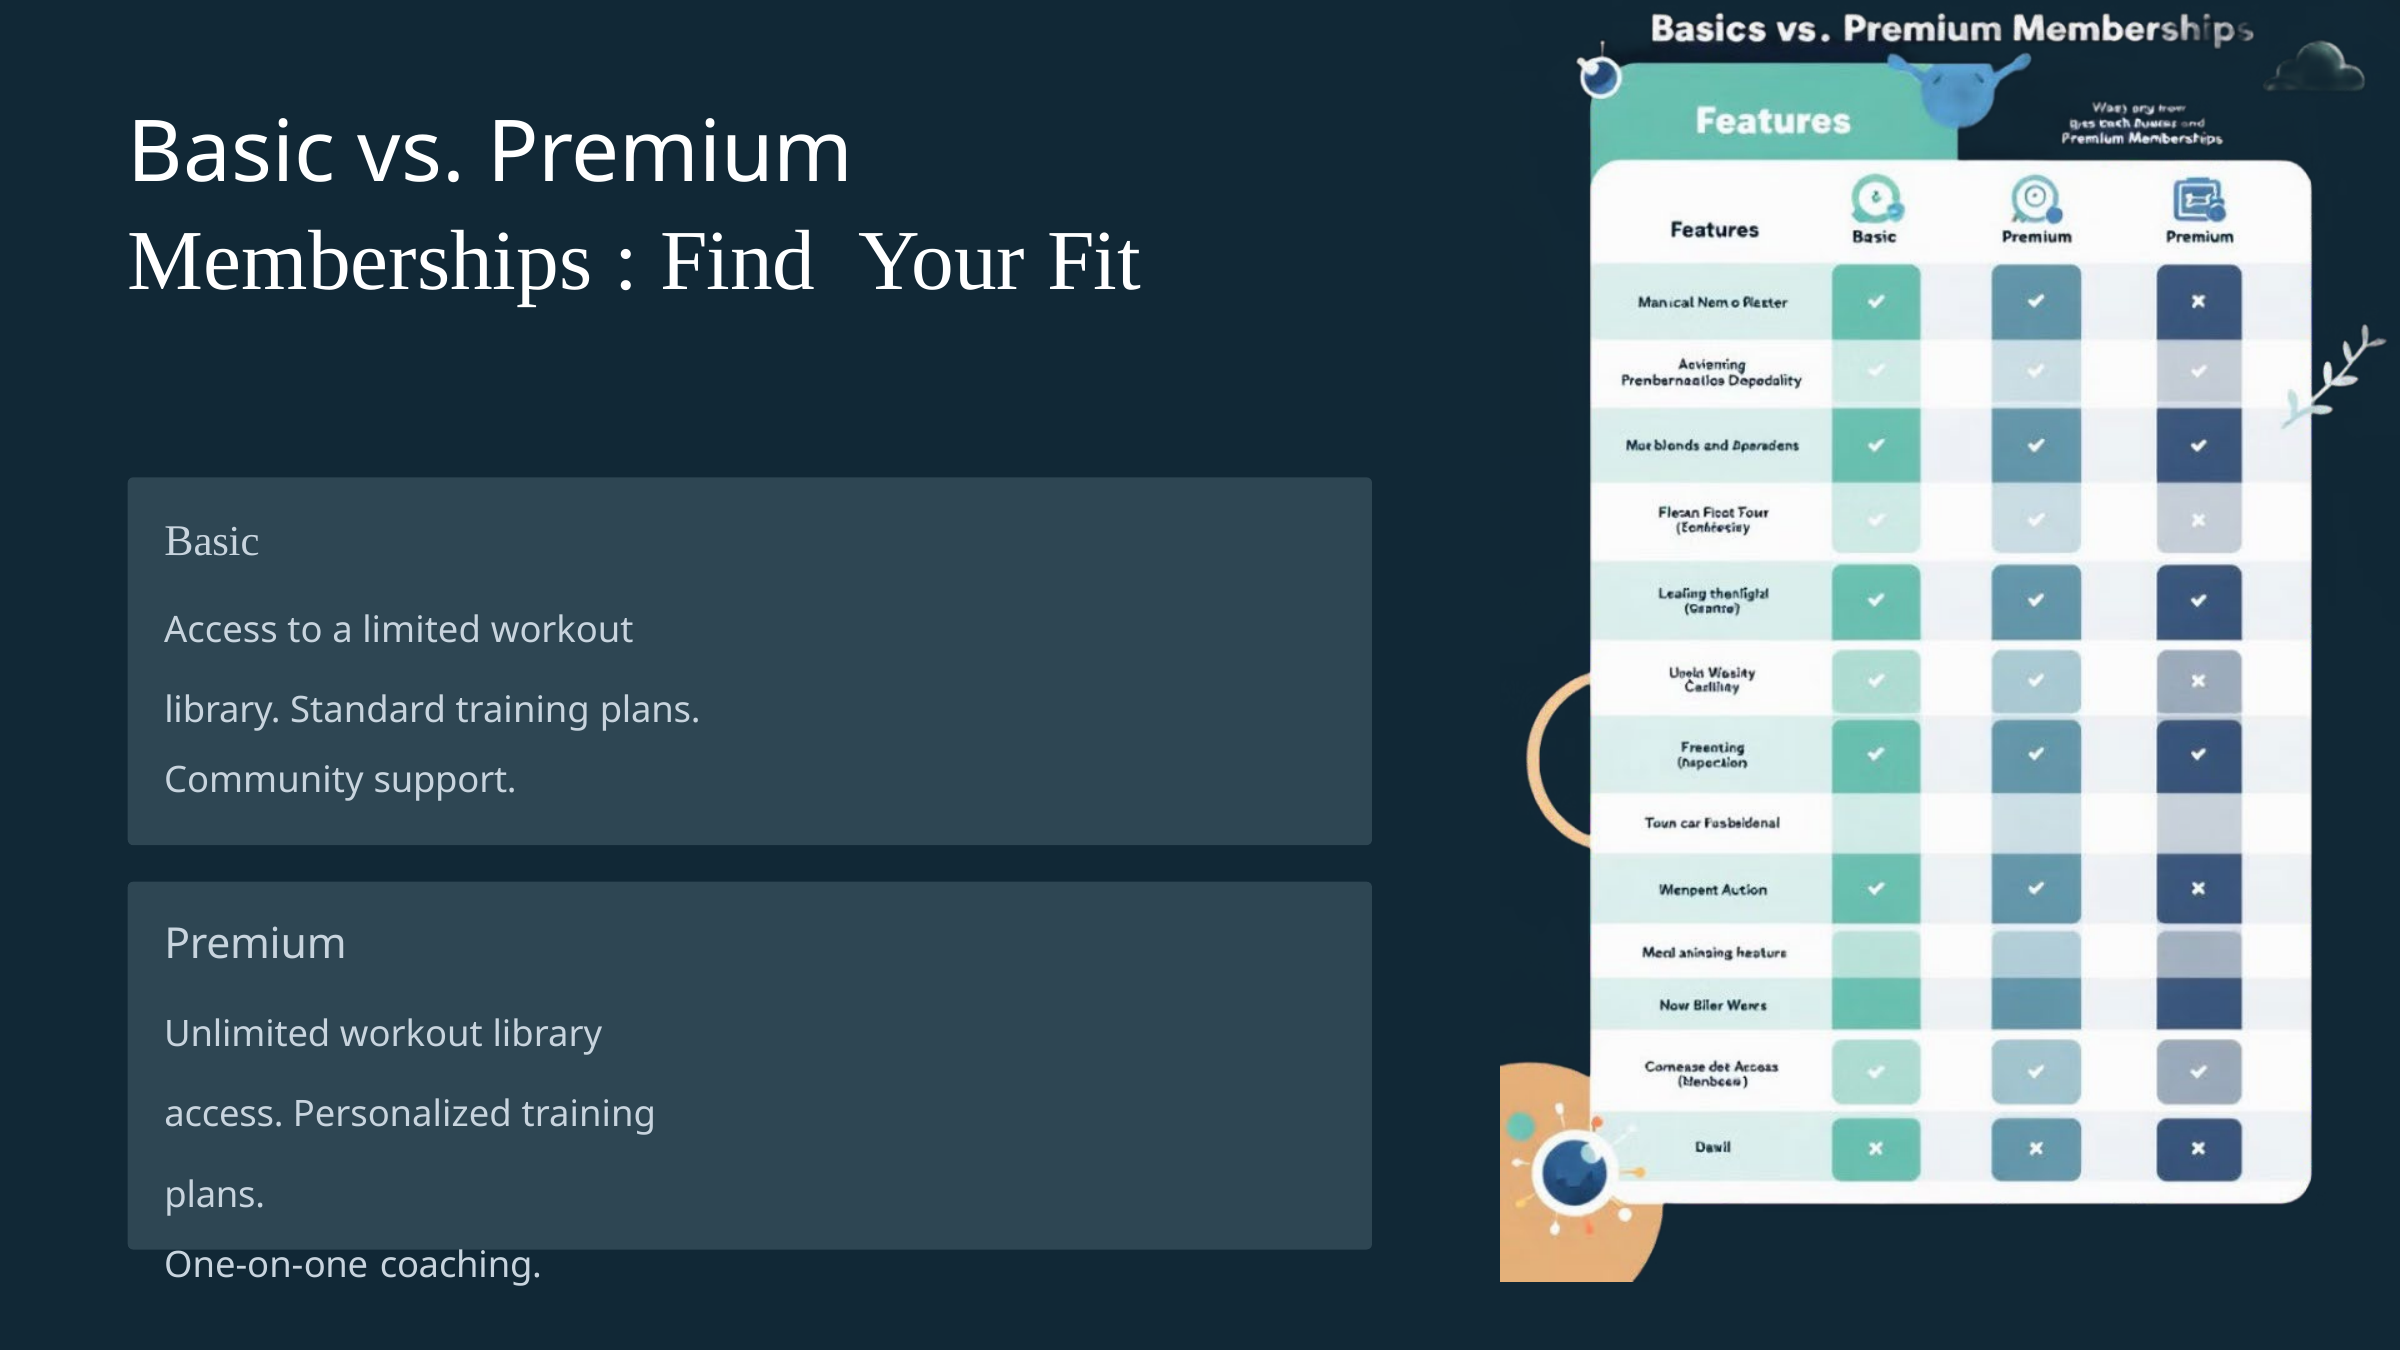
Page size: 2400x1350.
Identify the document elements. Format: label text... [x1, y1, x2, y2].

text_box [127, 477, 1372, 846]
text_box [127, 881, 1372, 1250]
text_box Basic Access to a limited workout library. Standard training plans. Community support. [162, 509, 725, 801]
title Basic vs. Premium Memberships : Find Your Fit [125, 88, 1151, 322]
text_box Premium Unlimited workout library access. Personalized training plans. One-on-one coaching. [162, 914, 696, 1286]
picture [1499, 0, 2400, 1282]
